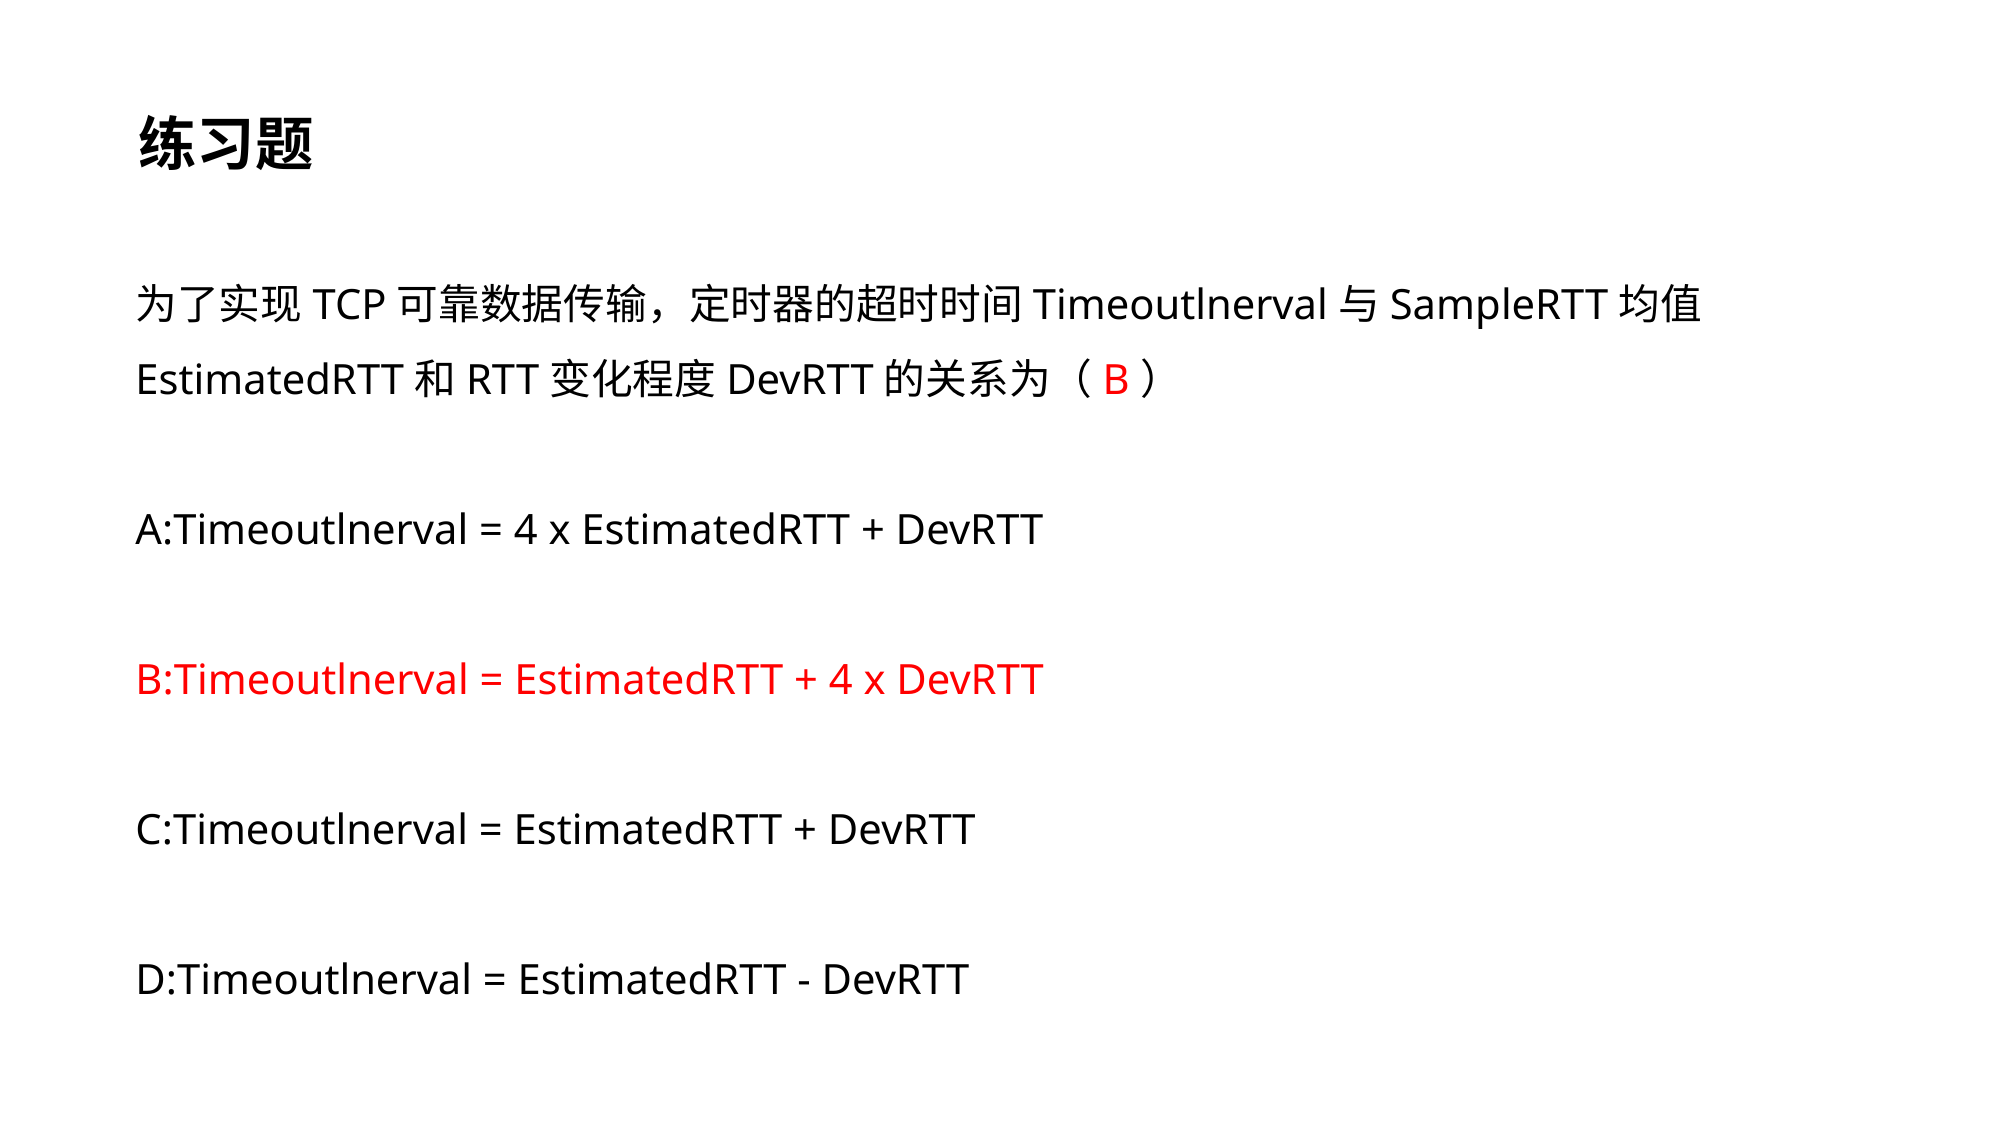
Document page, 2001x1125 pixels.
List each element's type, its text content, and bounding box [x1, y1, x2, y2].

text_box 练习题 [120, 97, 1568, 187]
text_box 为了实现TCP可靠数据传输，定时器的超时时间Timeoutlnerval与SampleRTT均值EstimatedRTT和RTT变化程度DevRTT的关系为（B） A:Timeoutlnerval = 4 x EstimatedRTT + DevRTT B:Timeoutlnerval = EstimatedRTT + 4 x DevRTT C:Timeoutlnerval = EstimatedRTT + DevRTT D:Timeoutlnerval = EstimatedRTT - DevRTT [120, 245, 1737, 1011]
